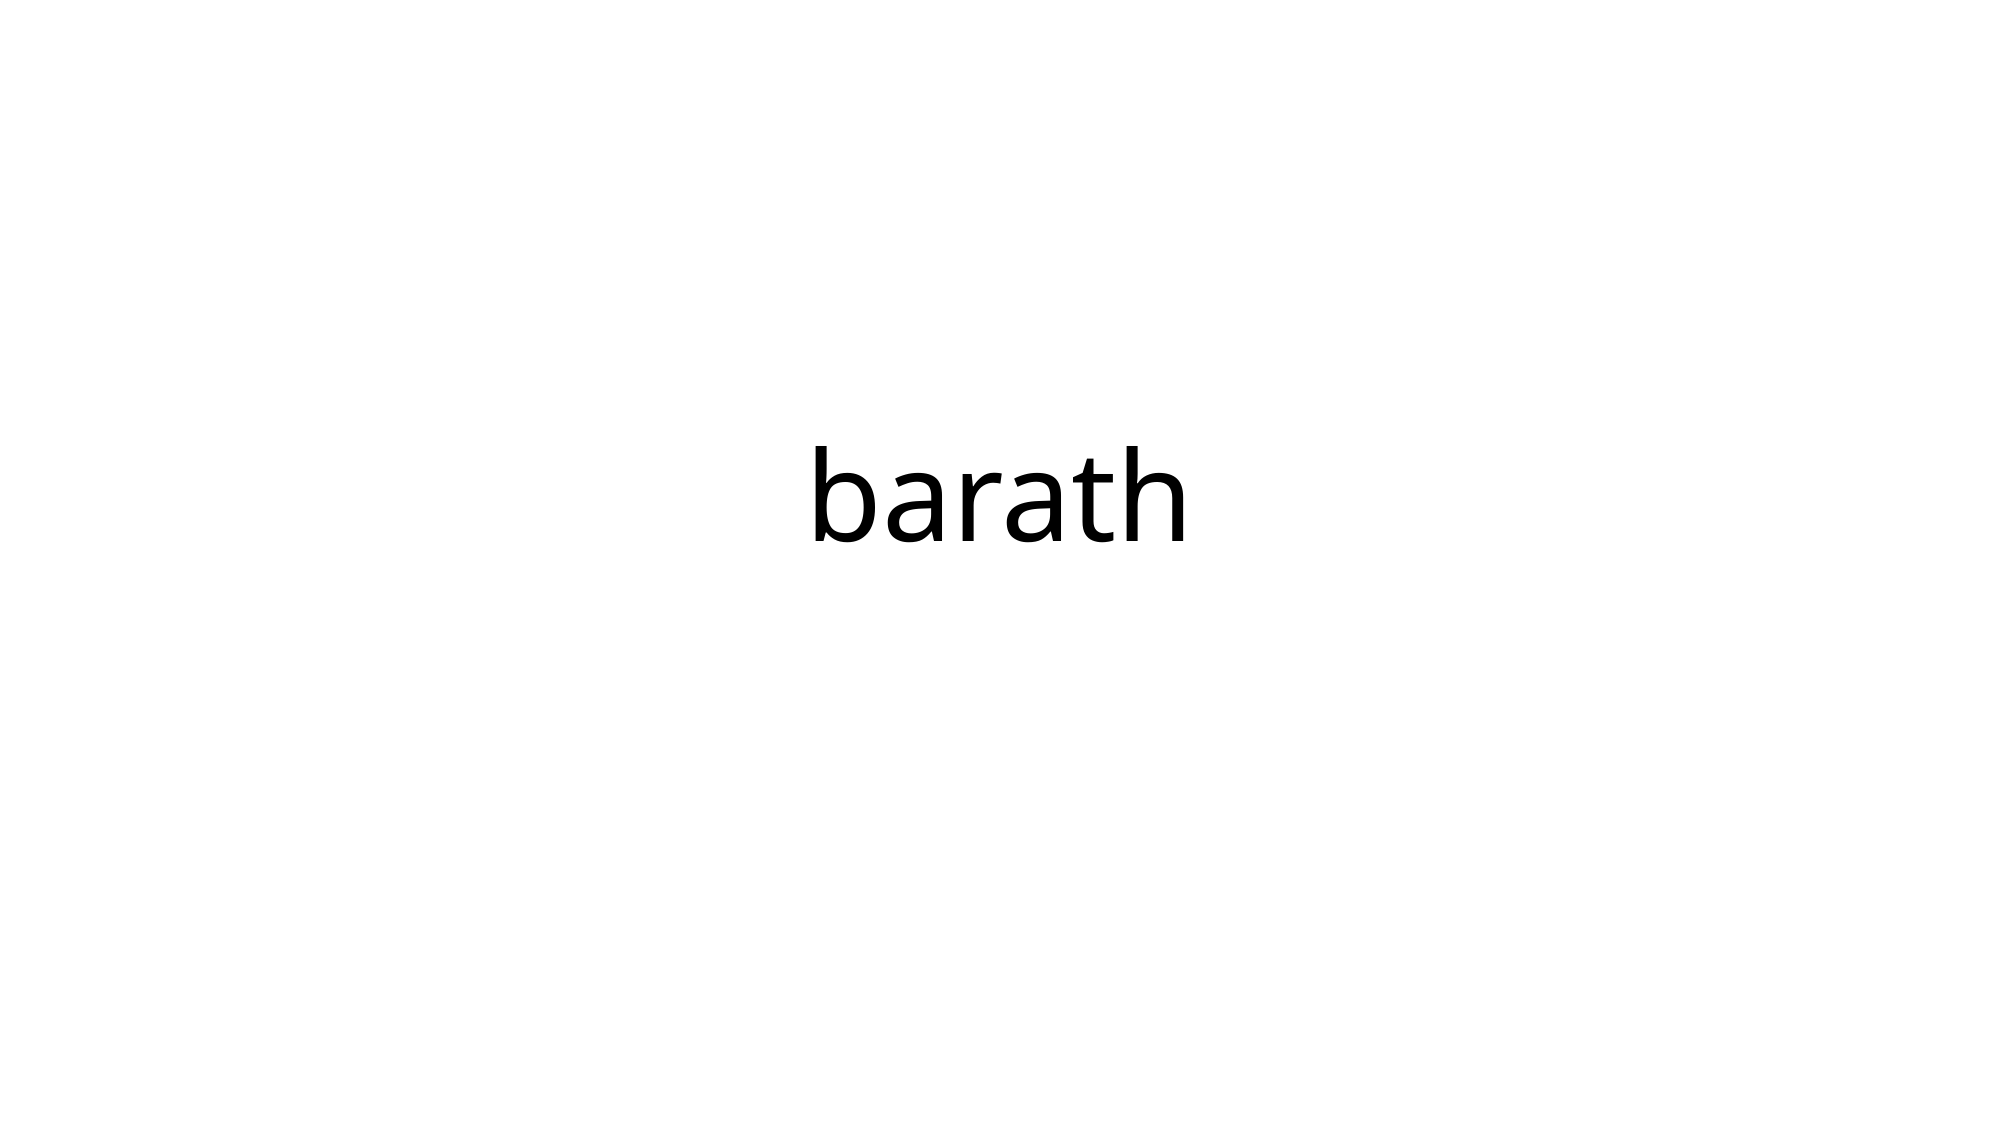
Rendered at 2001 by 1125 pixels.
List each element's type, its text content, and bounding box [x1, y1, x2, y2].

title barath [249, 184, 1750, 576]
